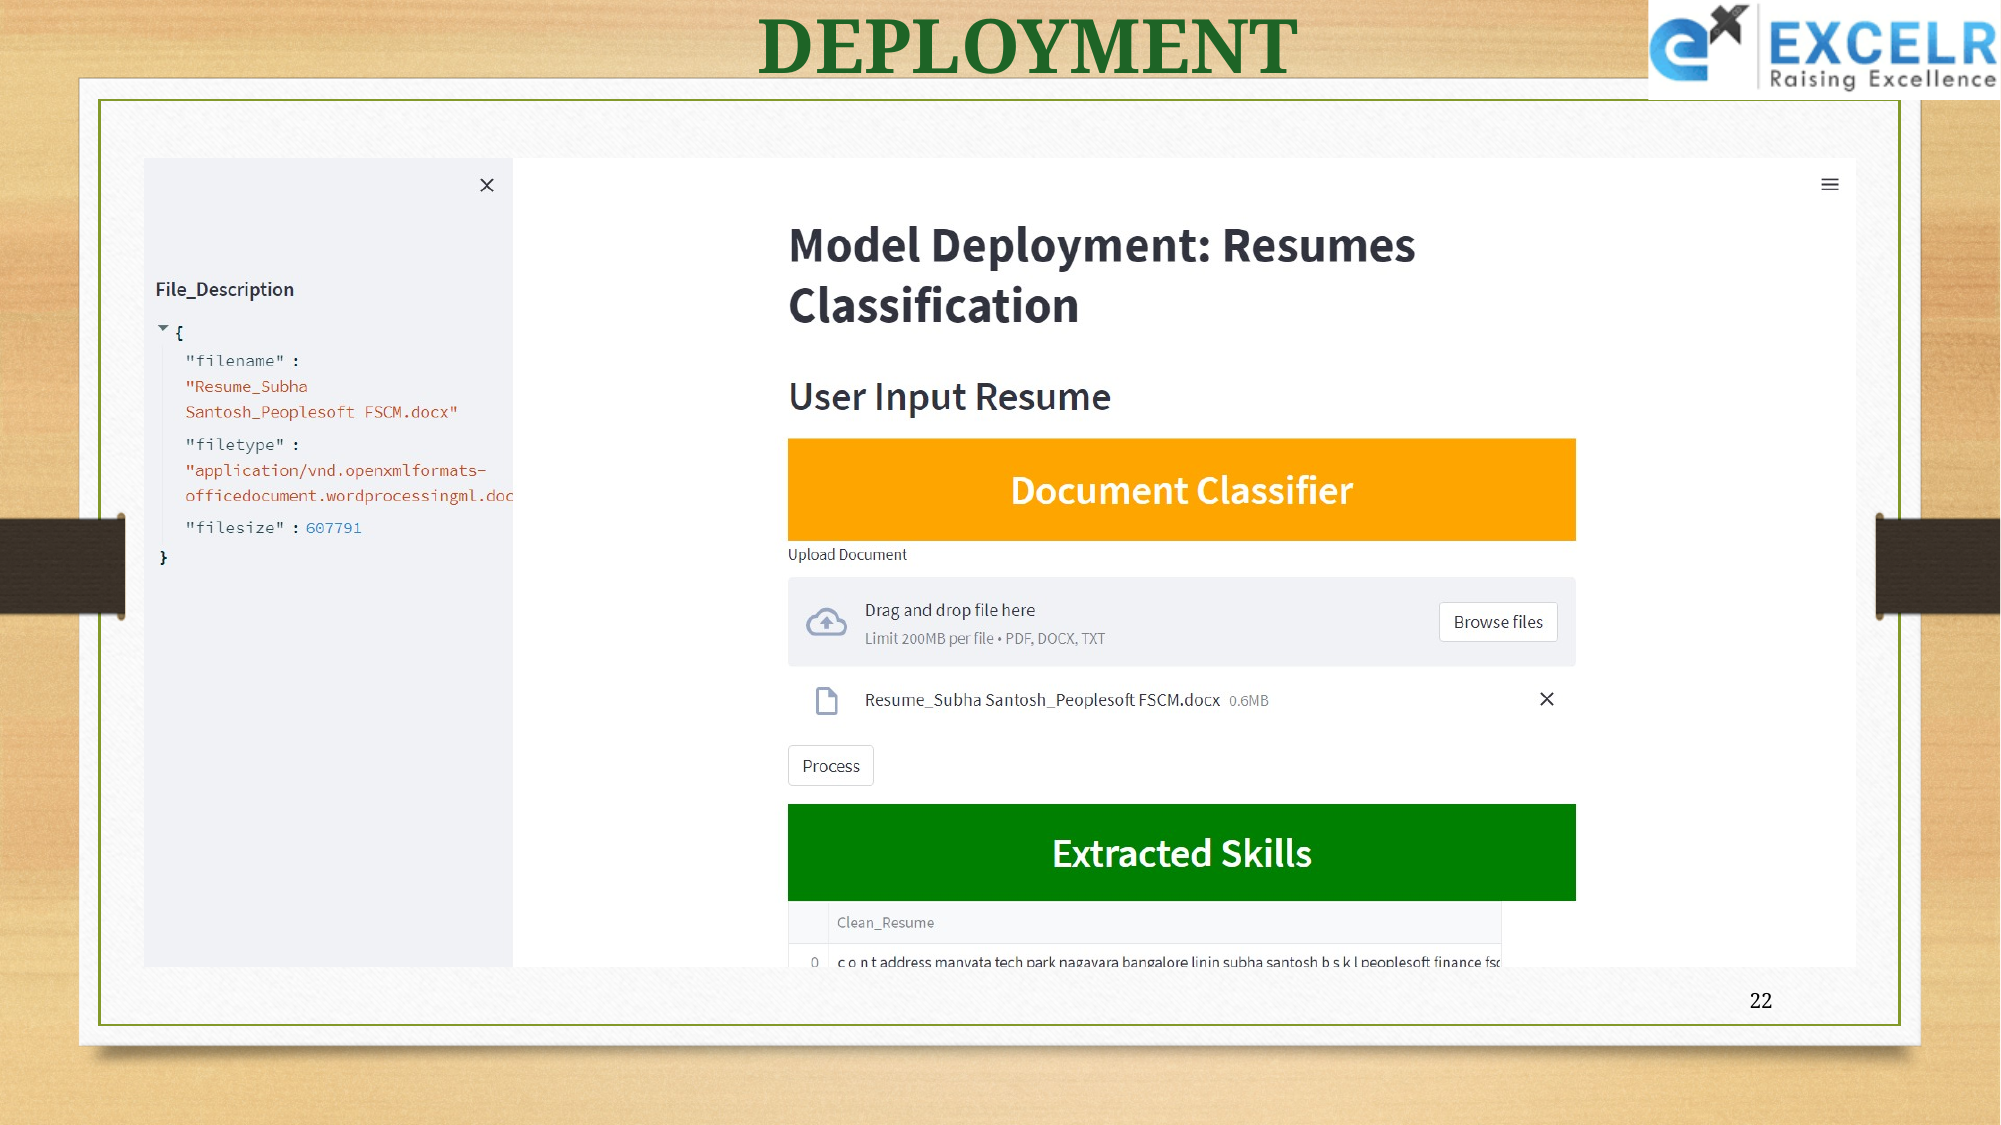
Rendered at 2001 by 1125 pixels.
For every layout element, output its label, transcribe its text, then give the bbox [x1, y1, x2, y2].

picture [0, 0, 2001, 1125]
text_box DEPLOYMENT [742, 0, 1648, 96]
slide_number 22 [1698, 979, 1788, 1025]
